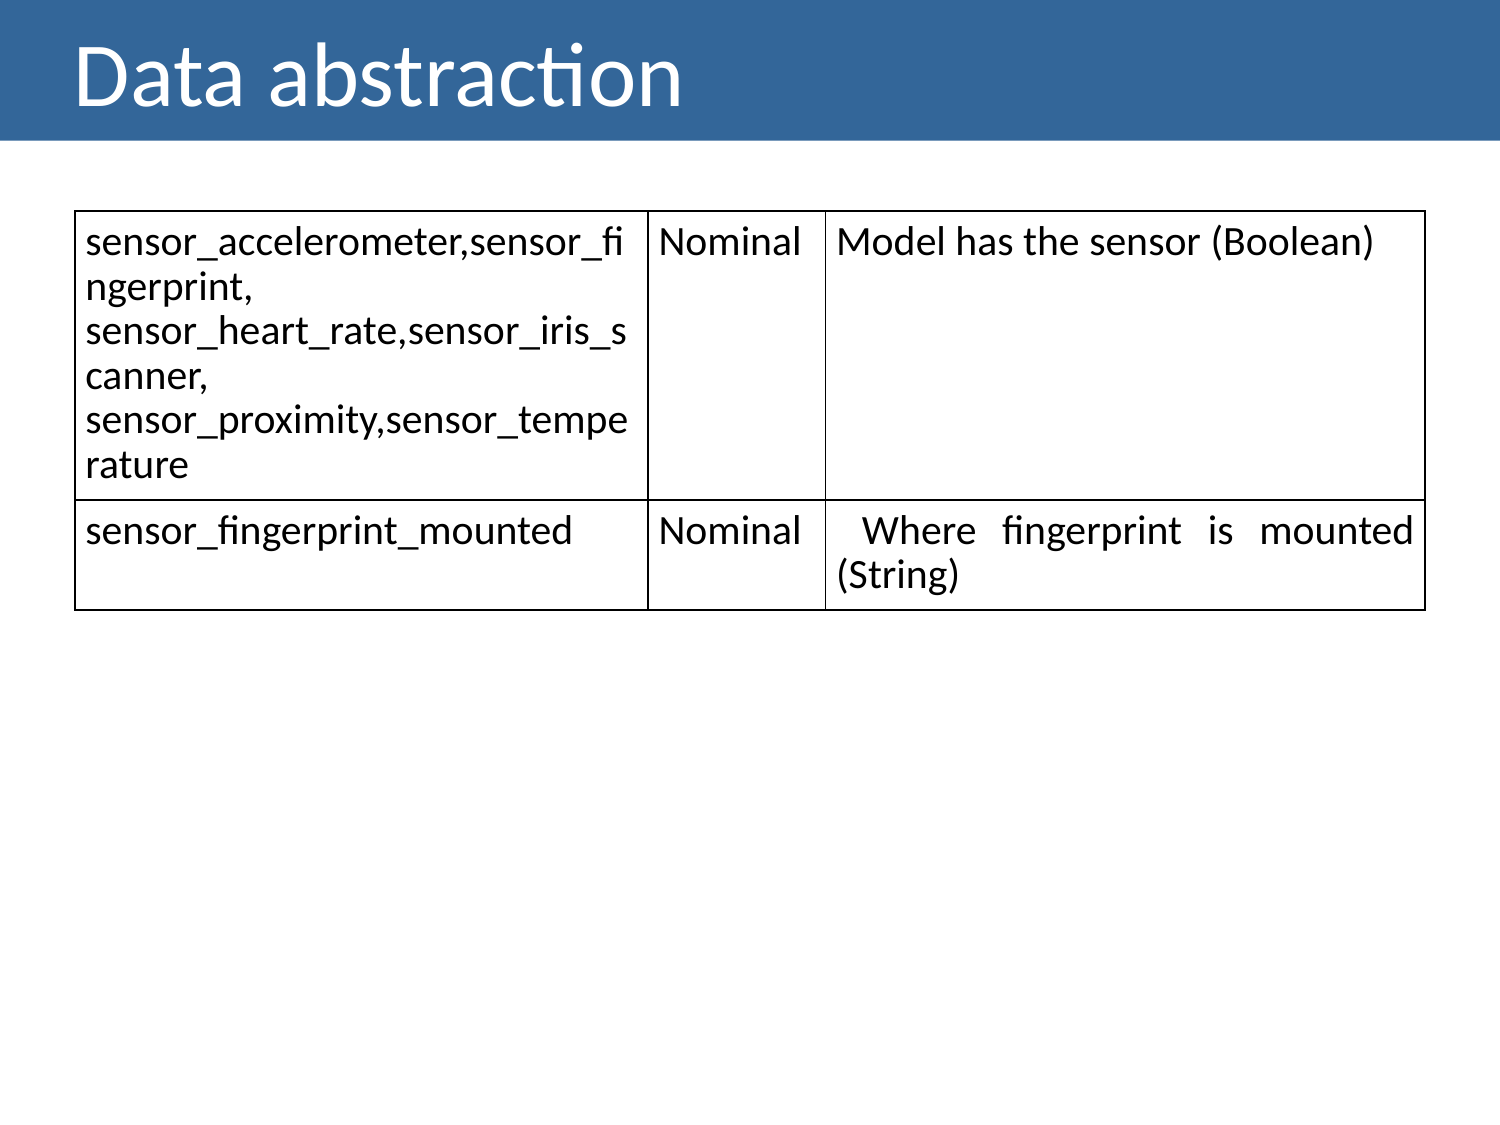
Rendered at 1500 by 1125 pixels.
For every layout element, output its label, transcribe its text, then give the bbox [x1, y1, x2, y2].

table_header sensor_accelerometer,sensor_fingerprint, sensor_heart_rate,sensor_iris_scanner, sensor_proximity,sensor_temperature [76, 212, 647, 499]
table_cell sensor_fingerprint_mounted [76, 501, 647, 609]
table_header Model has the sensor (Boolean) [826, 212, 1424, 499]
table_cell Where fingerprint is mounted (String) [826, 501, 1424, 609]
table_cell Nominal [649, 501, 825, 609]
title Data abstraction [0, 0, 1500, 141]
table_header Nominal [649, 212, 825, 499]
